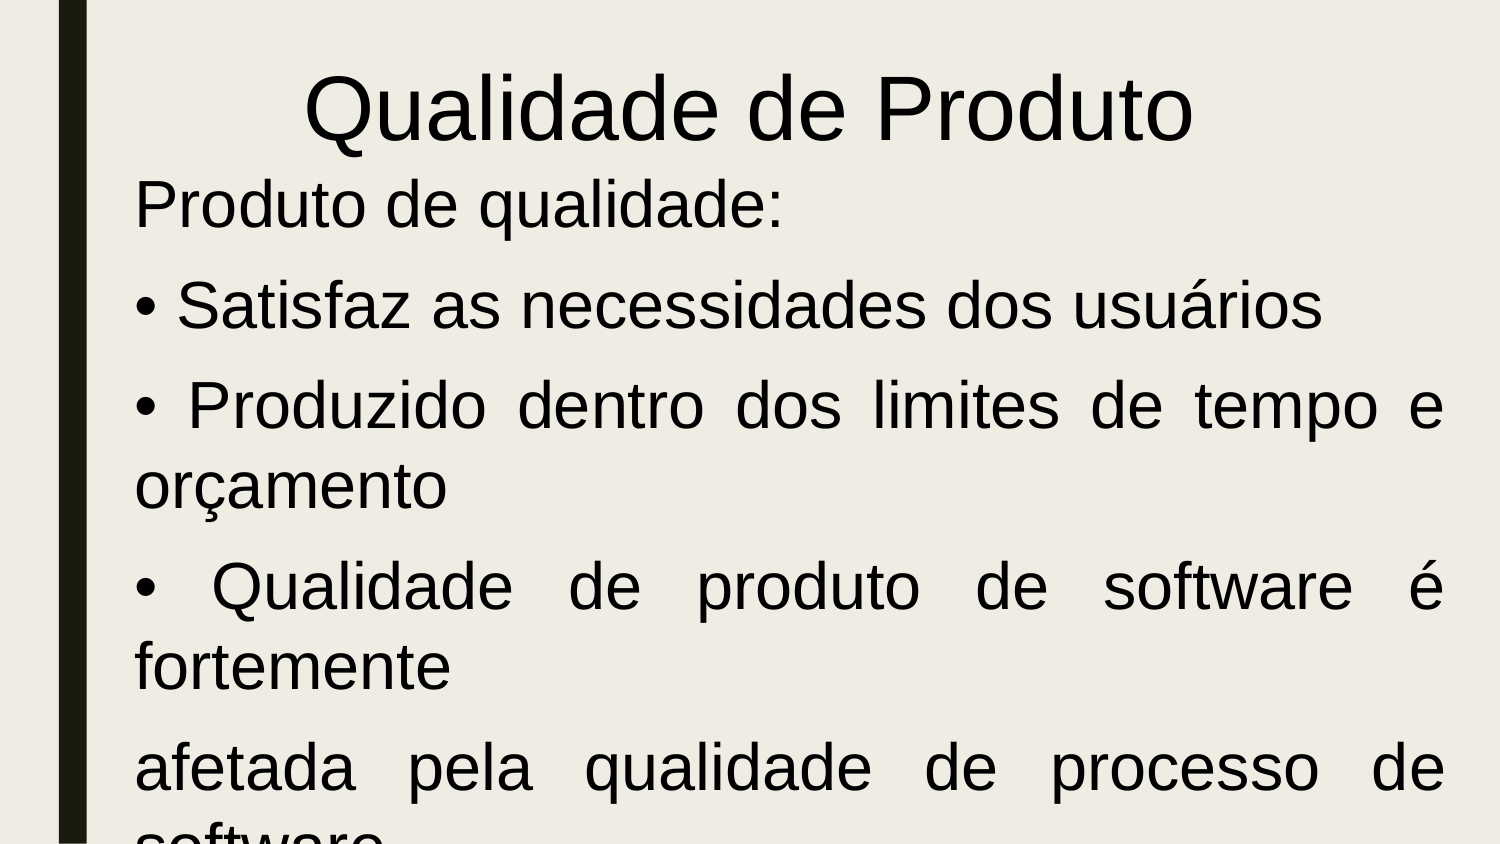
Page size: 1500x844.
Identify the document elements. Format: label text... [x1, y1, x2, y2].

subtitle Produto de qualidade: • Satisfaz as necessidades dos usuários • Produzido dentro dos limites de tempo e orçamento • Qualidade de produto de software é fortemente afetada pela qualidade de processo de software [96, 236, 1447, 844]
title Qualidade de Produto [75, 33, 1425, 175]
